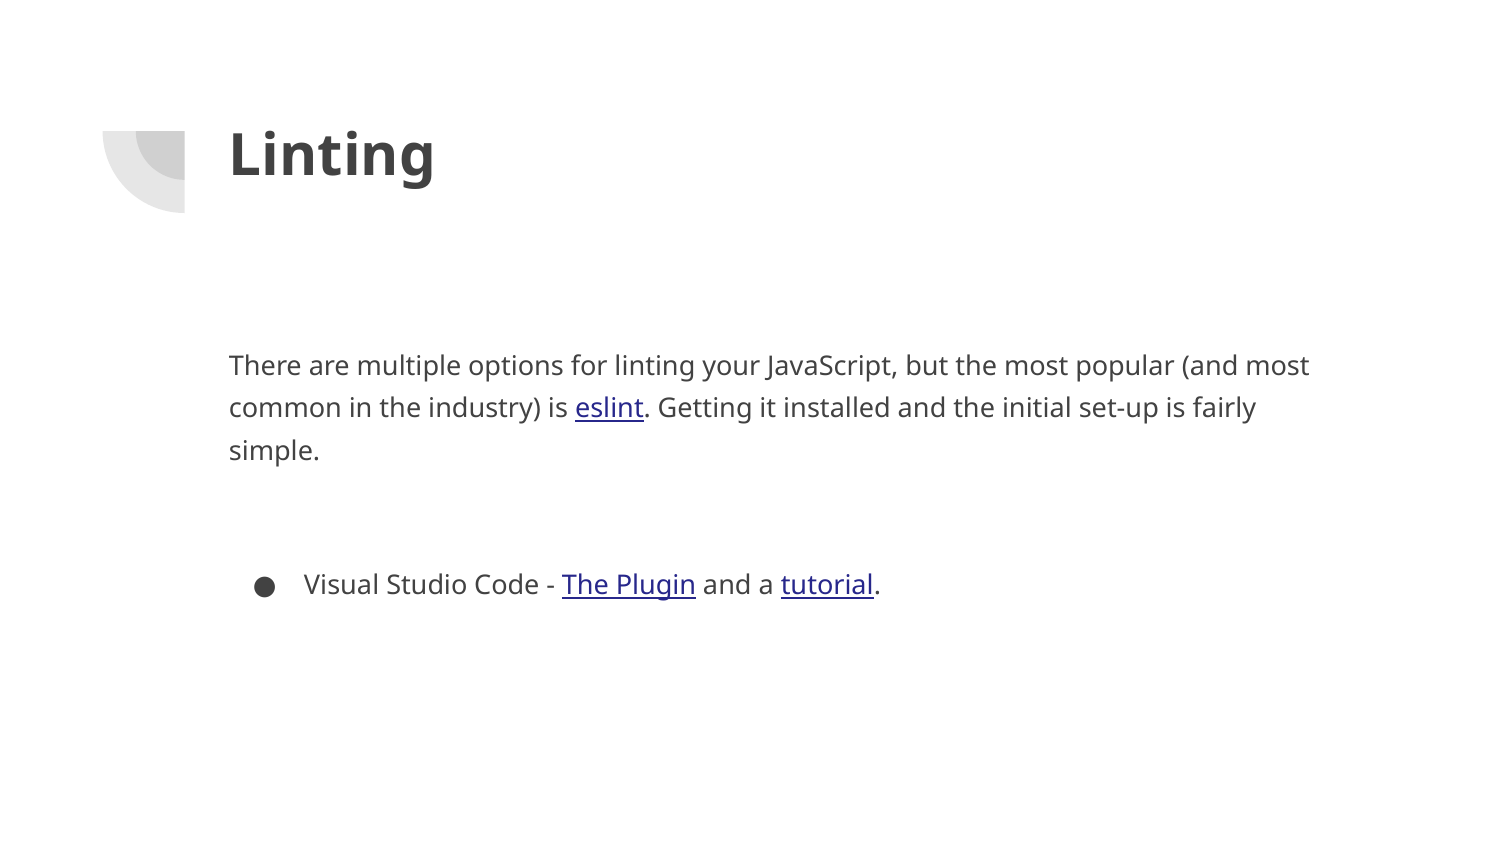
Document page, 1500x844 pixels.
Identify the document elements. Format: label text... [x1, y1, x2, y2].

title Linting [213, 98, 1368, 263]
list There are multiple options for linting your JavaScript, but the most popular (and most common in the industry) is eslint. Getting it installed and the initial set-up is fairly simple. Visual Studio Code - The Plugin and a tutorial. [213, 326, 1368, 744]
